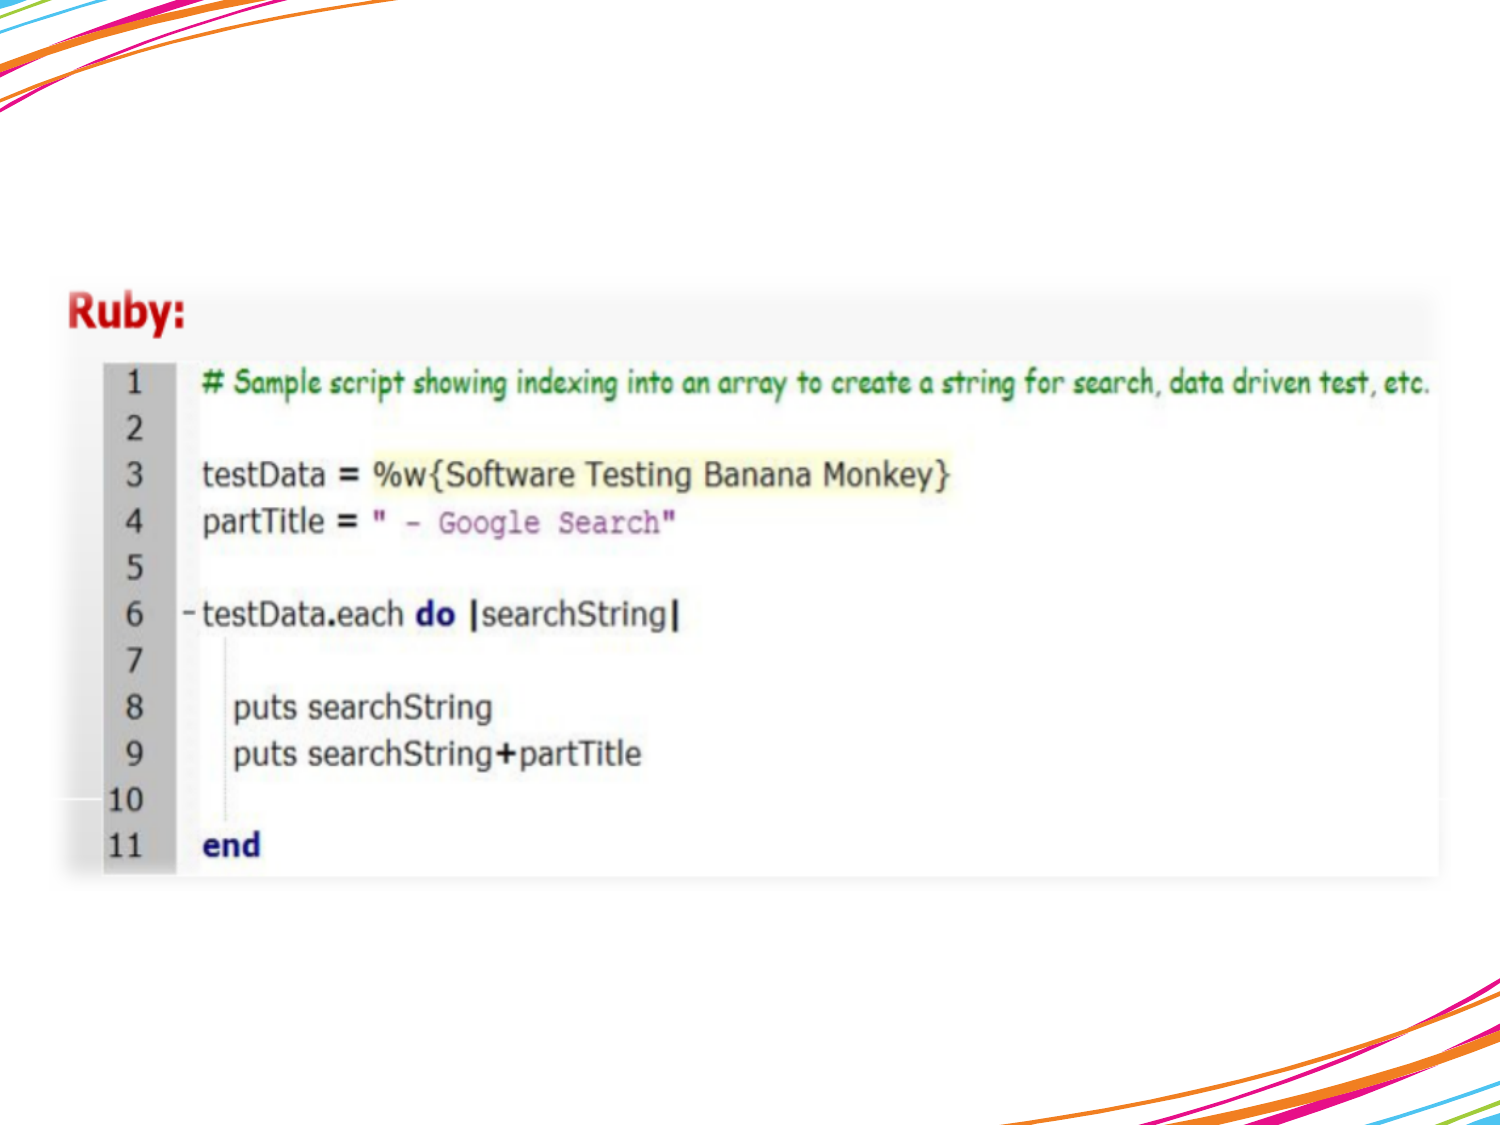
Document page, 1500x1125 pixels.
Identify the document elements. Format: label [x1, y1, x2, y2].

list [48, 276, 1452, 892]
